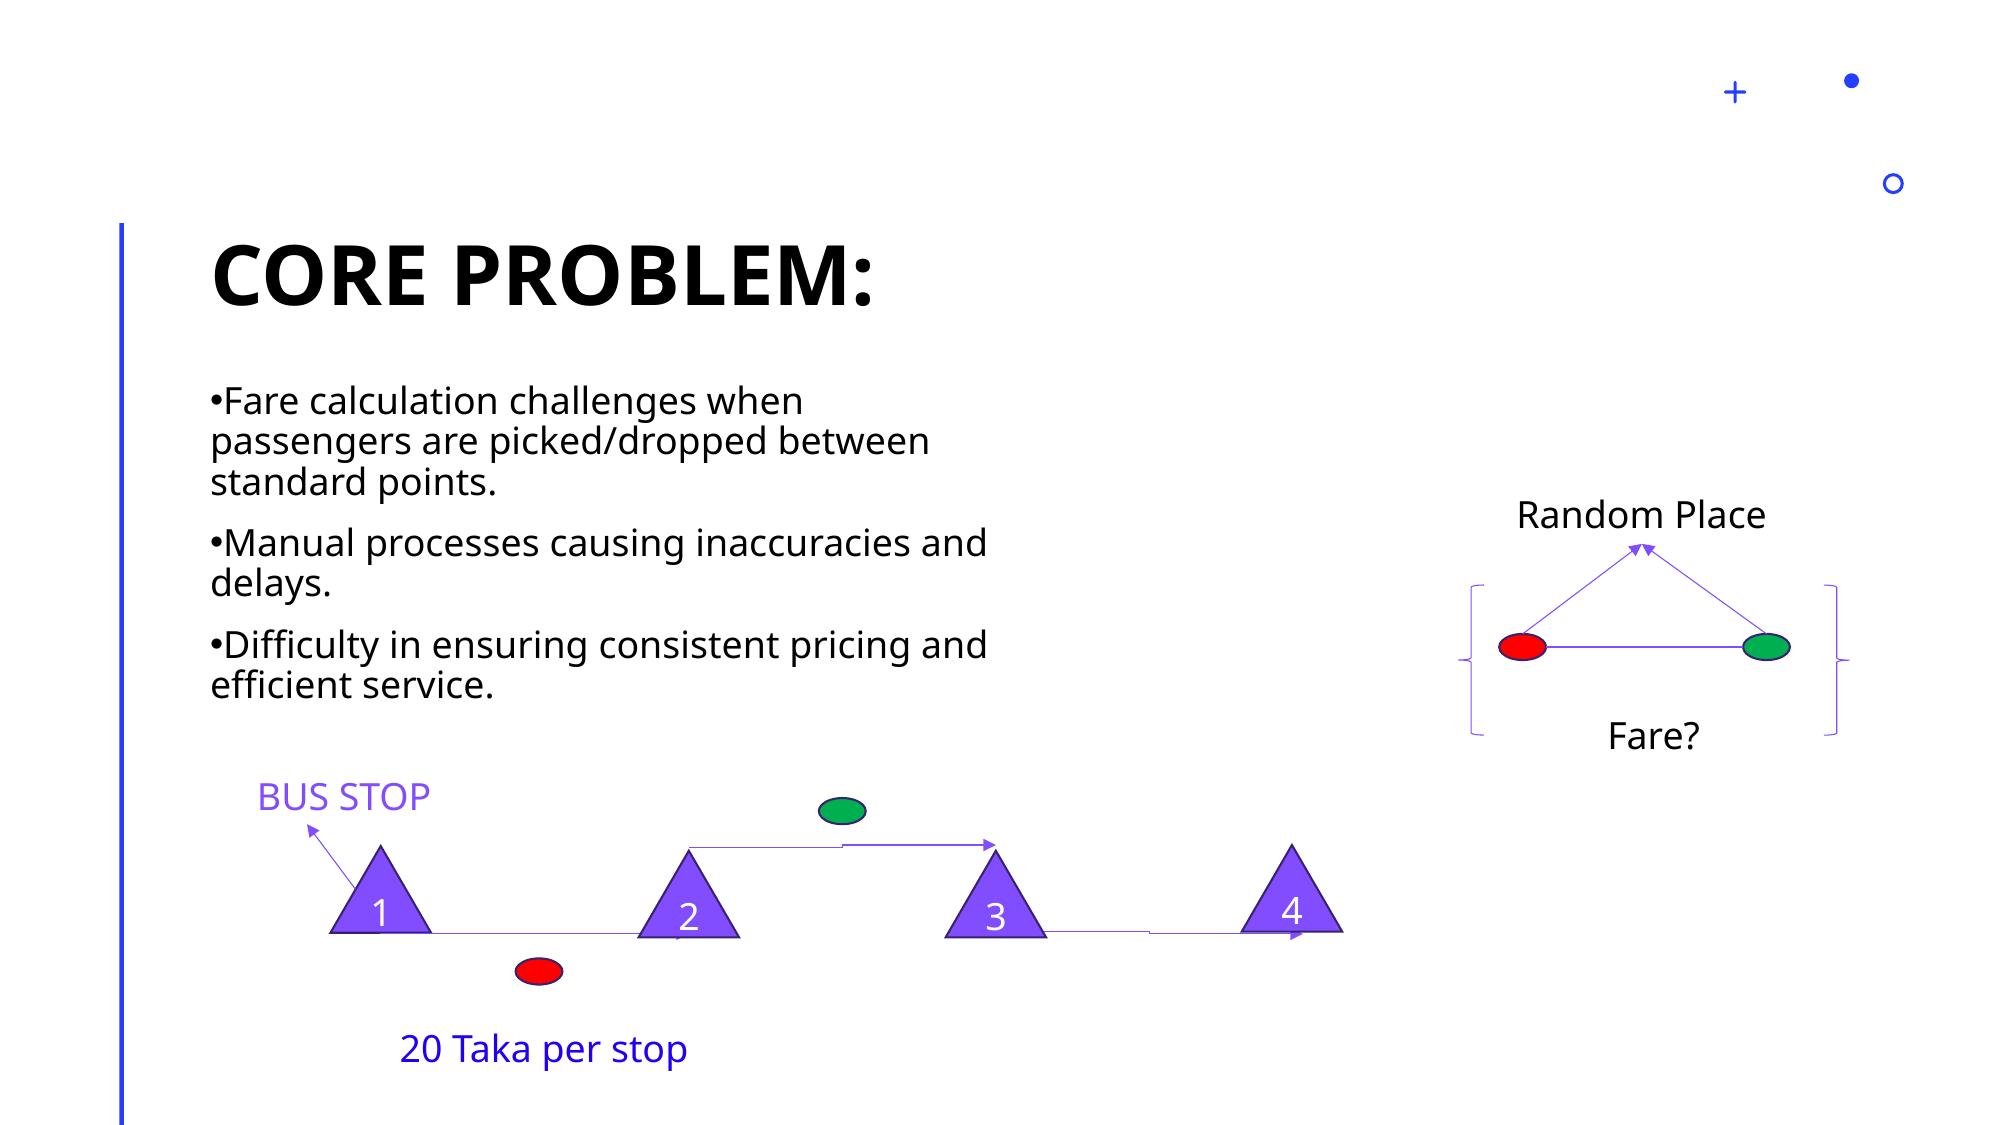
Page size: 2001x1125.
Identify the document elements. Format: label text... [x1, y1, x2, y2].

text_box [1458, 584, 1484, 736]
text_box Fare? [1592, 704, 1716, 765]
text_box [537, 957, 564, 986]
text_box [844, 797, 867, 826]
text_box 1 [328, 843, 433, 934]
text_box 4 [1239, 842, 1345, 933]
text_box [1522, 544, 1641, 634]
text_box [1641, 544, 1767, 634]
text_box BUS STOP [242, 765, 447, 826]
text_box [817, 797, 841, 826]
text_box [1823, 584, 1850, 736]
text_box 20 Taka per stop [537, 1017, 704, 1078]
text_box 20 Taka per stop [384, 1017, 534, 1078]
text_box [306, 824, 356, 890]
text_box 3 [943, 848, 1048, 939]
text_box [514, 957, 534, 986]
text_box Random Place [1501, 484, 1783, 544]
title Core Problem: [210, 112, 1709, 323]
text_box [1498, 632, 1547, 662]
list Fare calculation challenges when passengers are picked/dropped between standard points. Manual processes causing inaccuracies and delays. Difficulty in ensuring consistent pricing and efficient service. [210, 381, 1005, 1045]
text_box 2 [636, 848, 741, 939]
text_box [1742, 632, 1792, 662]
